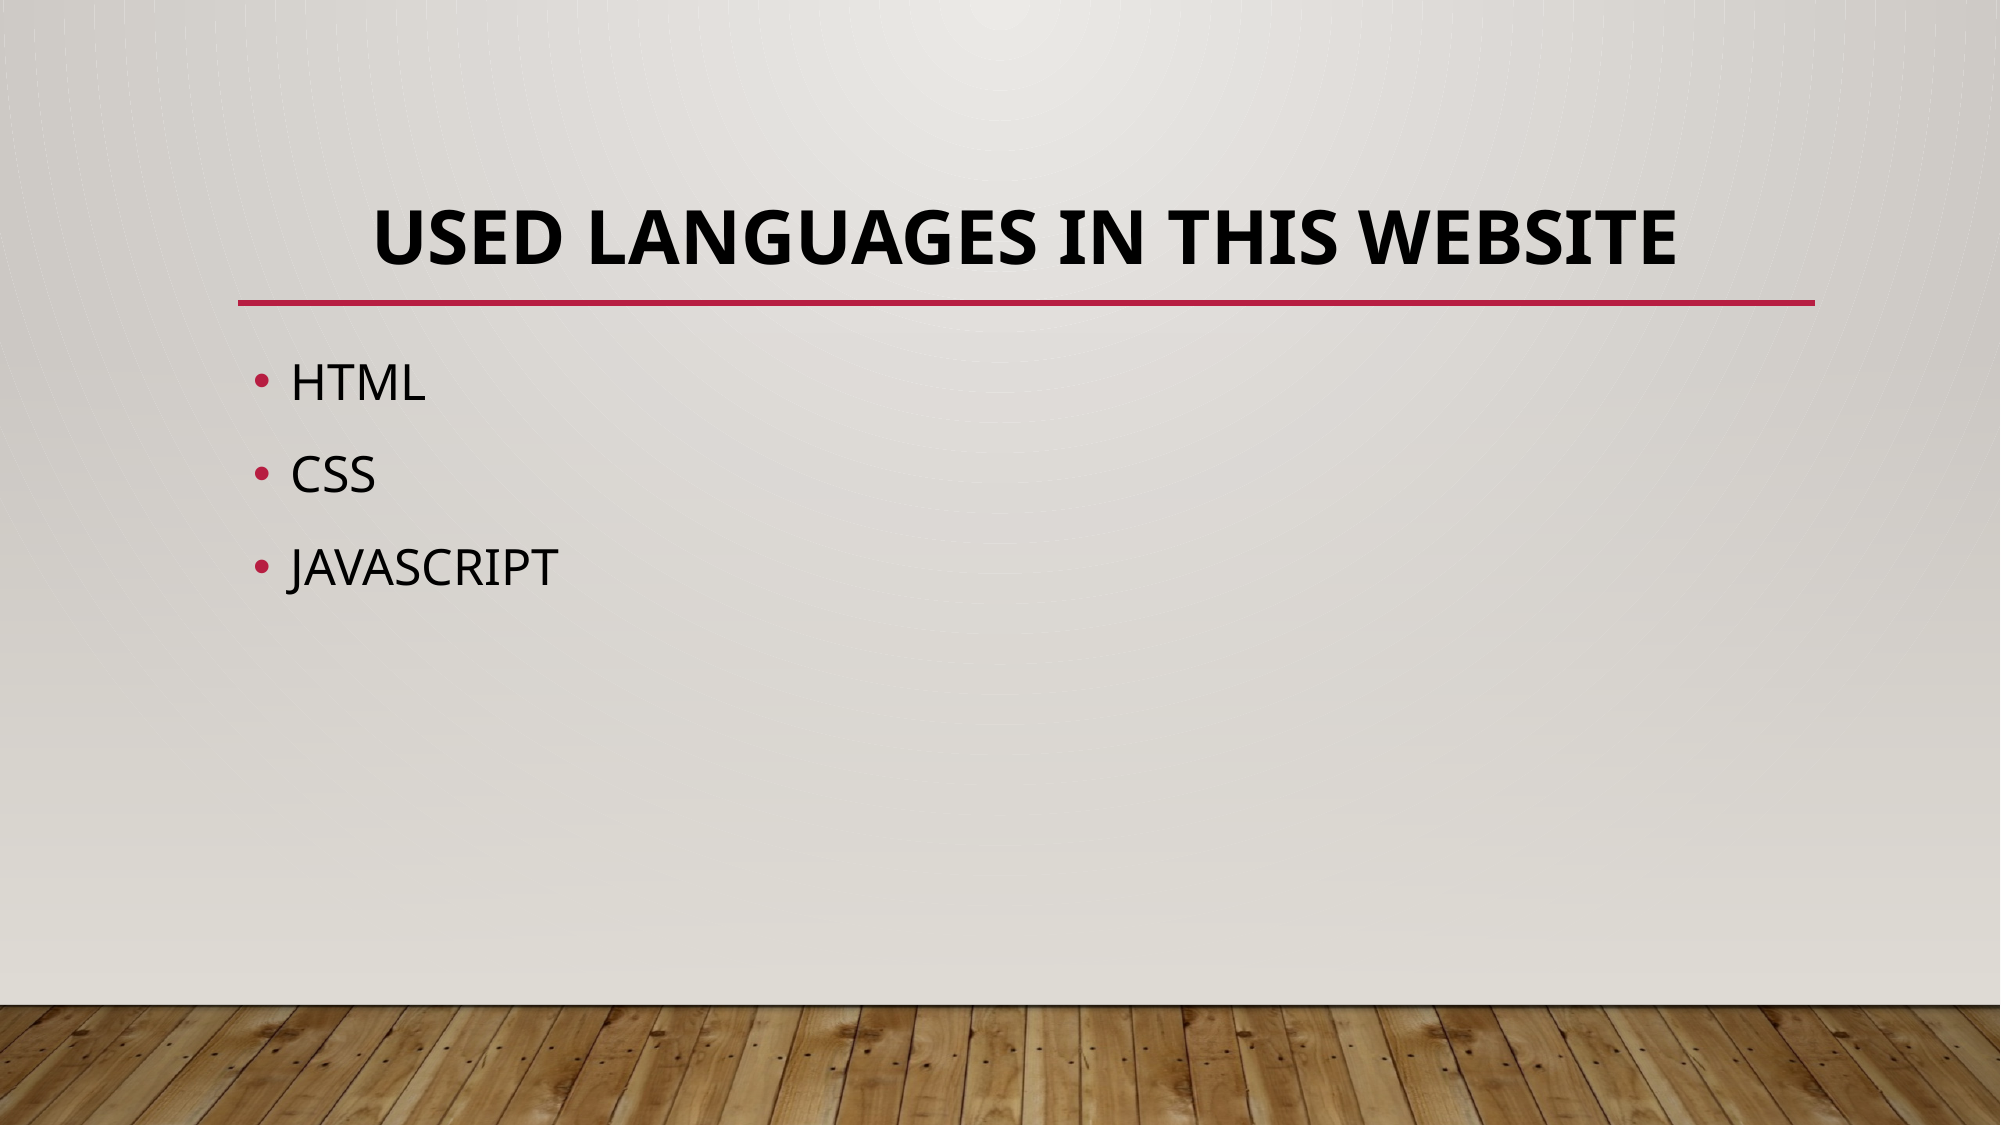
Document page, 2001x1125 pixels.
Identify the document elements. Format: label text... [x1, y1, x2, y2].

picture [0, 1005, 2000, 1125]
title USED LANGUAGES IN THIS WEBSITE [238, 192, 1814, 330]
list HTML CSS JAVASCRIPT [238, 330, 1814, 897]
